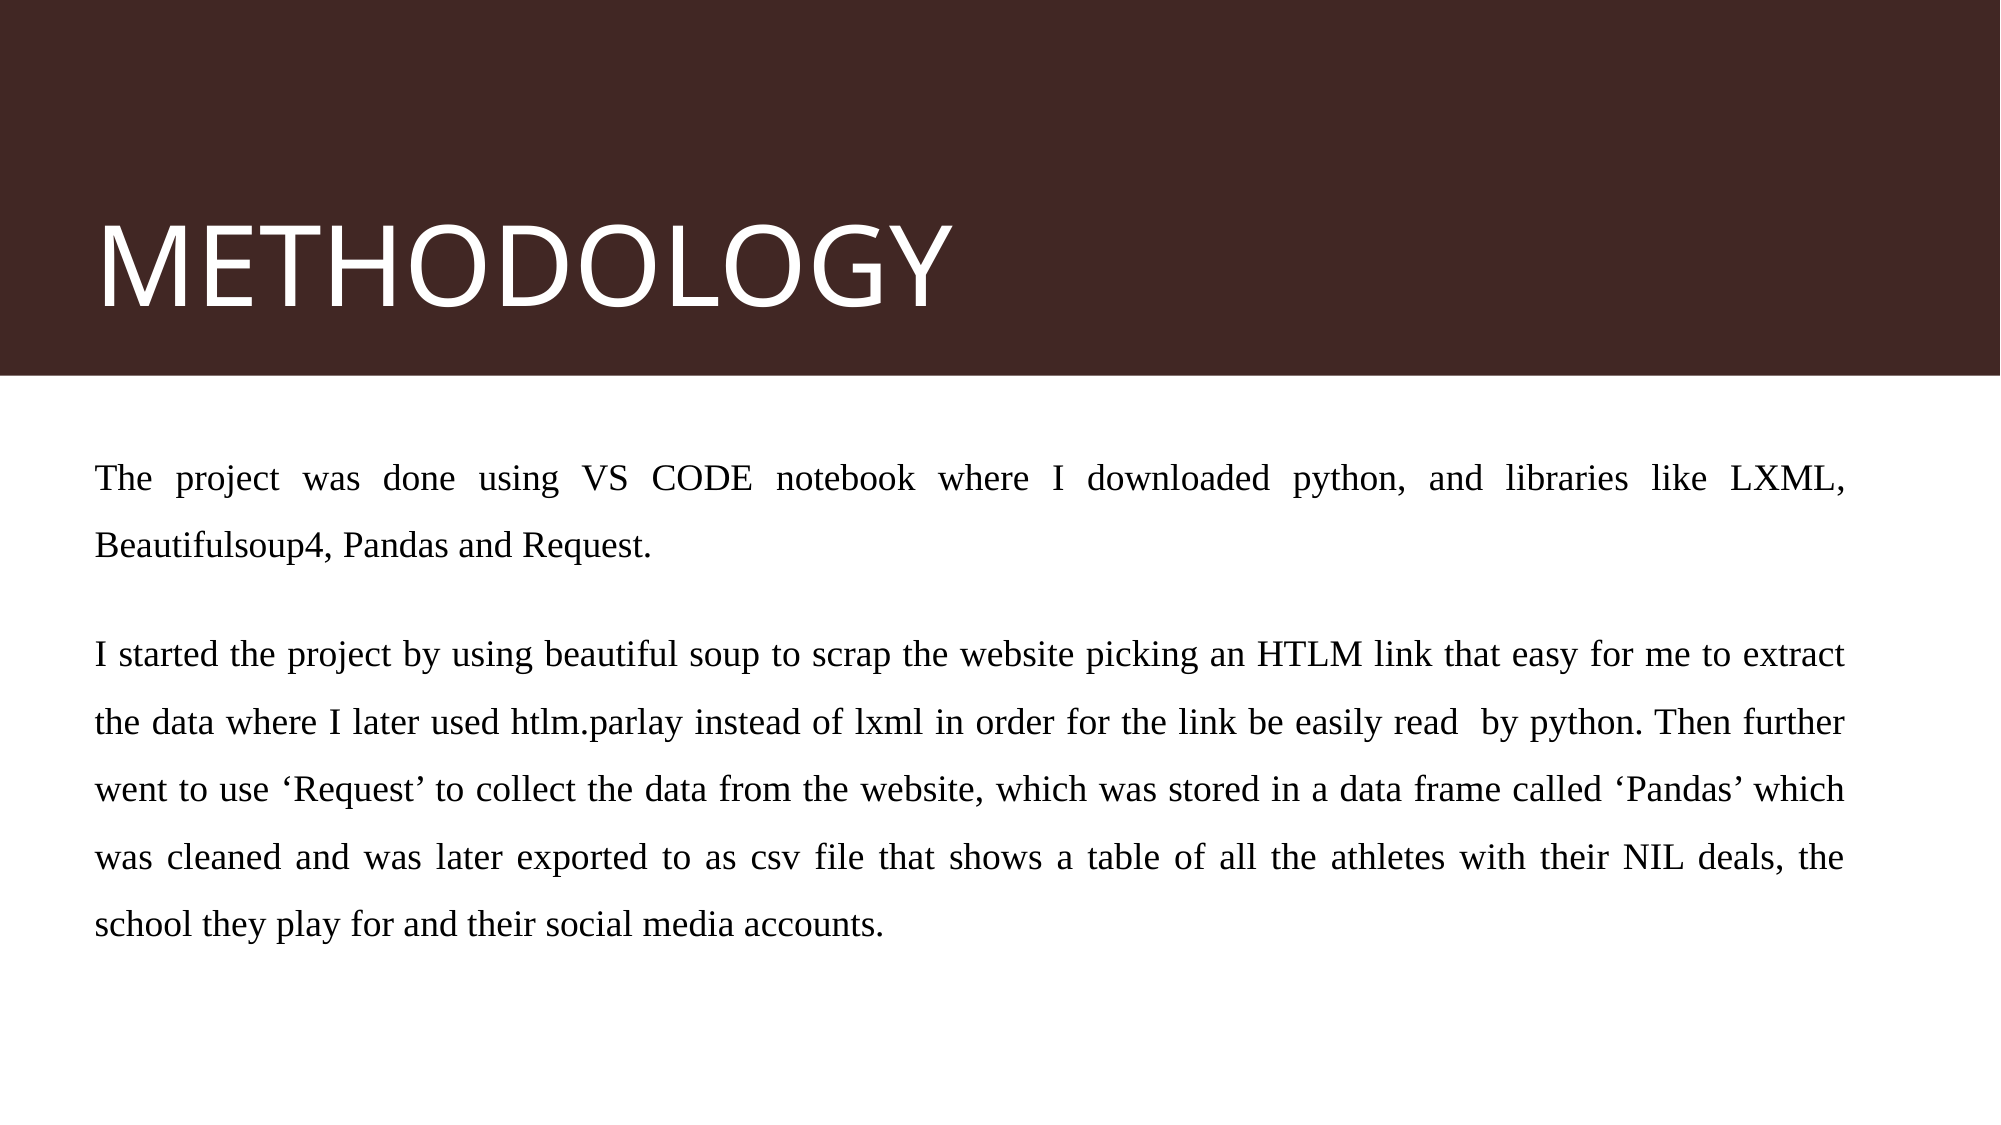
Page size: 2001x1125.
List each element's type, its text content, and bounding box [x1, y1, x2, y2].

list The project was done using VS CODE notebook where I downloaded python, and libraries like LXML, Beautifulsoup4, Pandas and Request. I started the project by using beautiful soup to scrap the website picking an HTLM link that easy for me to extract the data where I later used htlm.parlay instead of lxml in order for the link be easily read by python. Then further went to use ‘Request’ to collect the data from the website, which was stored in a data frame called ‘Pandas’ which was cleaned and was later exported to as csv file that shows a table of all the athletes with their NIL deals, the school they play for and their social media accounts. [79, 422, 1863, 1014]
title METHODOLOGY [79, 59, 1863, 337]
